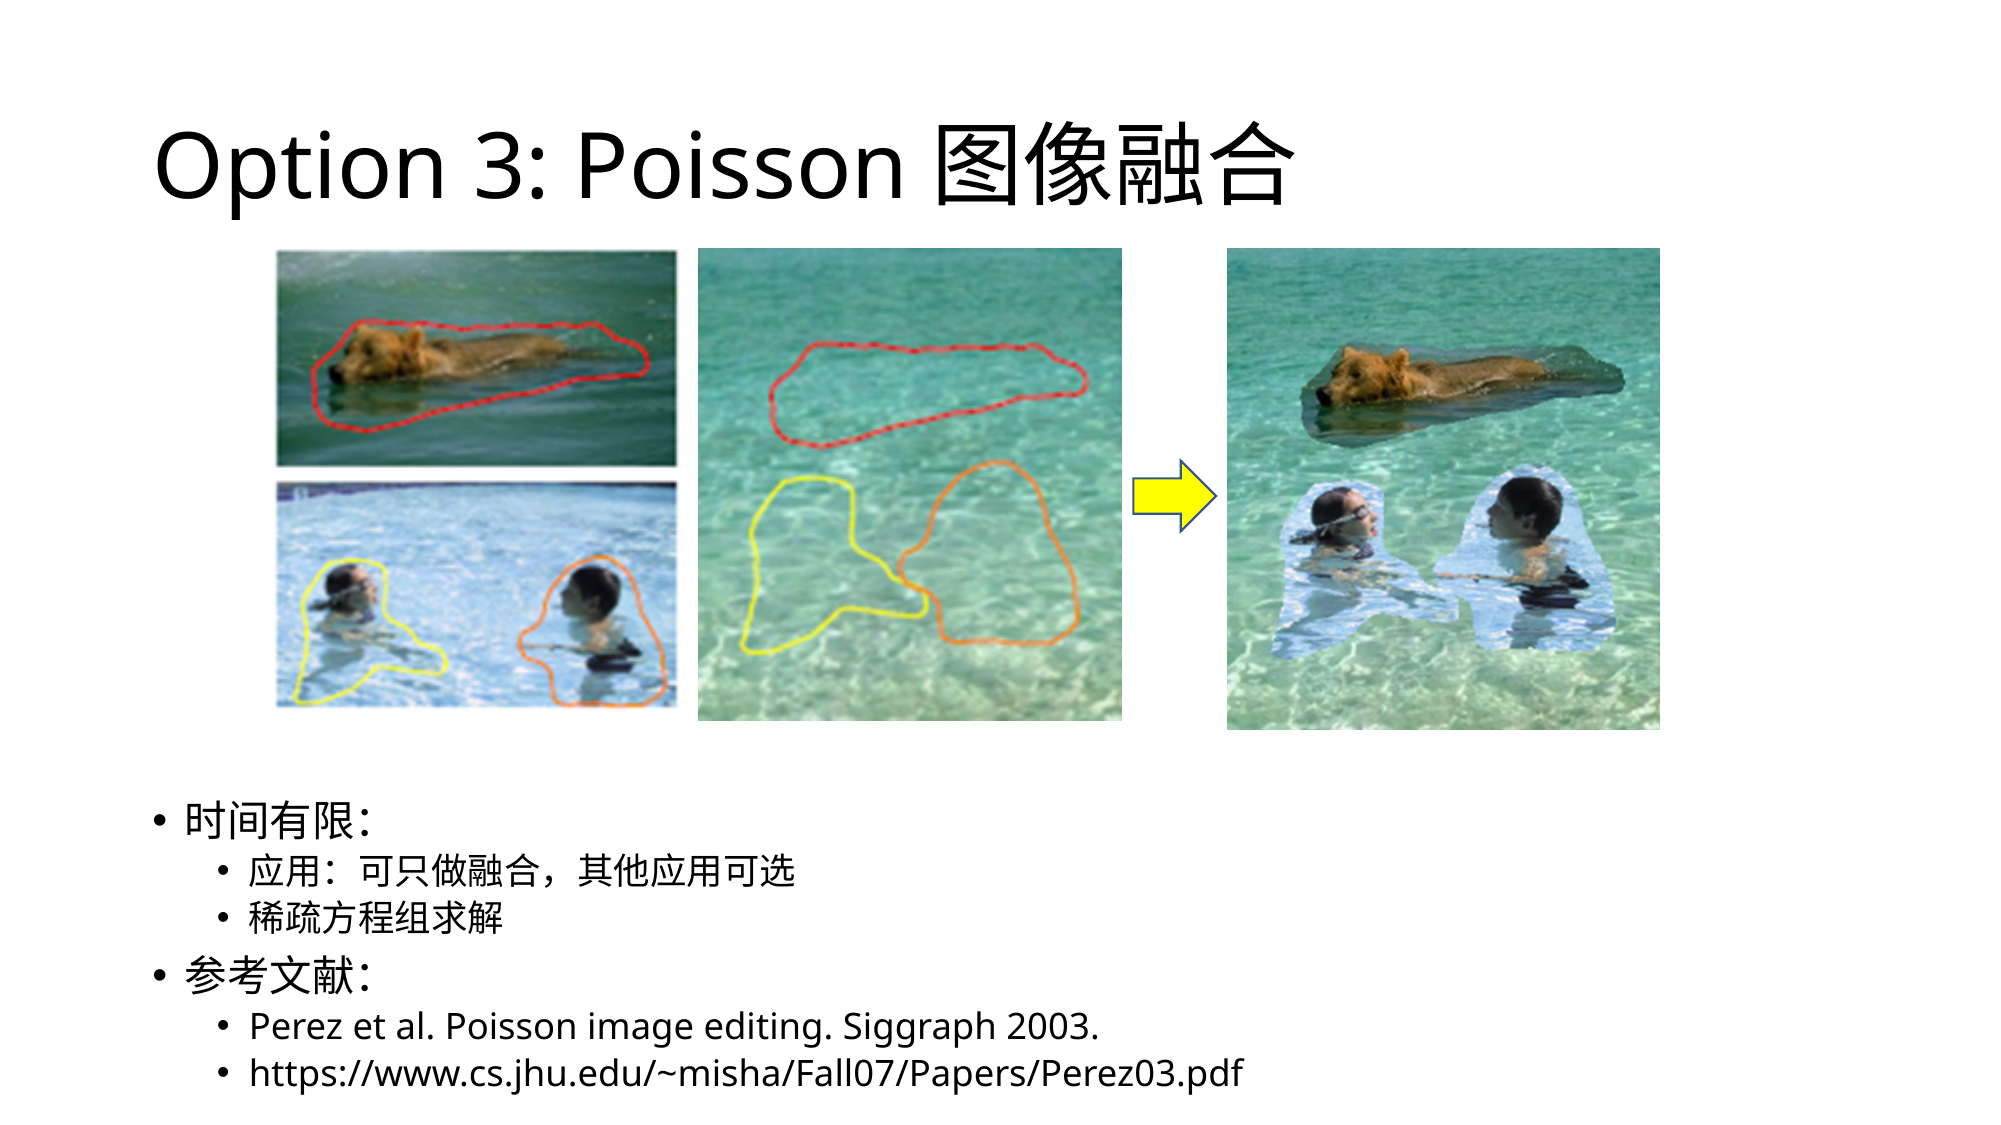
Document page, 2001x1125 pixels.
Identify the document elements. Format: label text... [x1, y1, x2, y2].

picture [1227, 248, 1660, 730]
title Option 3: Poisson图像融合 [137, 59, 1863, 278]
list 时间有限： 应用：可只做融合，其他应用可选 稀疏方程组求解 参考文献： Perez et al. Poisson image editing. Siggraph 2003. https://www.cs.jhu.edu/~misha/Fall07/Papers/Perez03.pdf [137, 299, 1863, 1109]
text_box [1132, 458, 1218, 534]
picture [273, 248, 688, 712]
picture [698, 248, 1122, 721]
